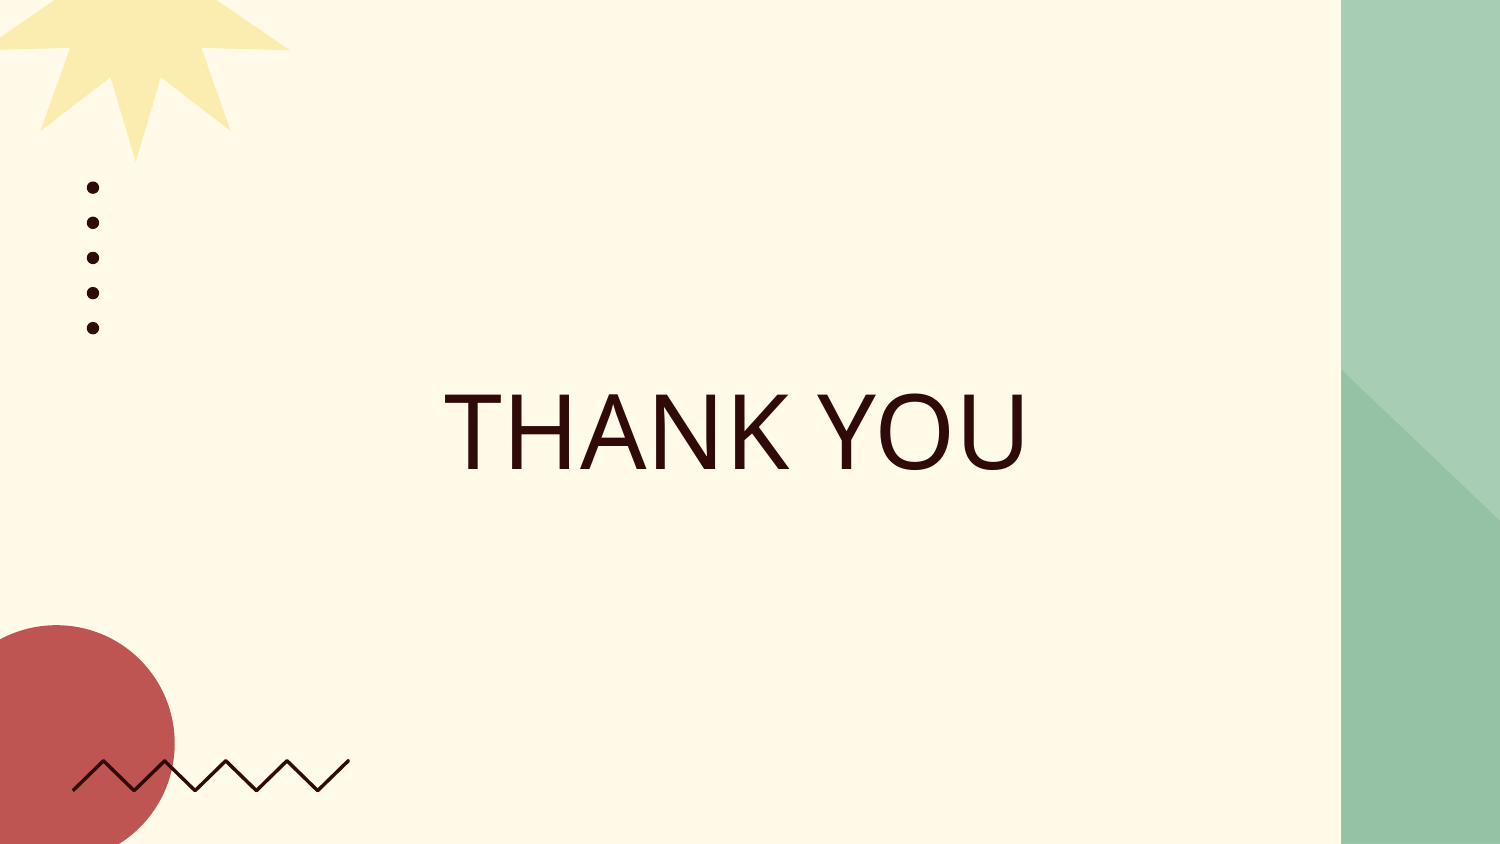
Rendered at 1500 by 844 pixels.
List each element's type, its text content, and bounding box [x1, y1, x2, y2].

title THANK YOU [269, 337, 1208, 505]
